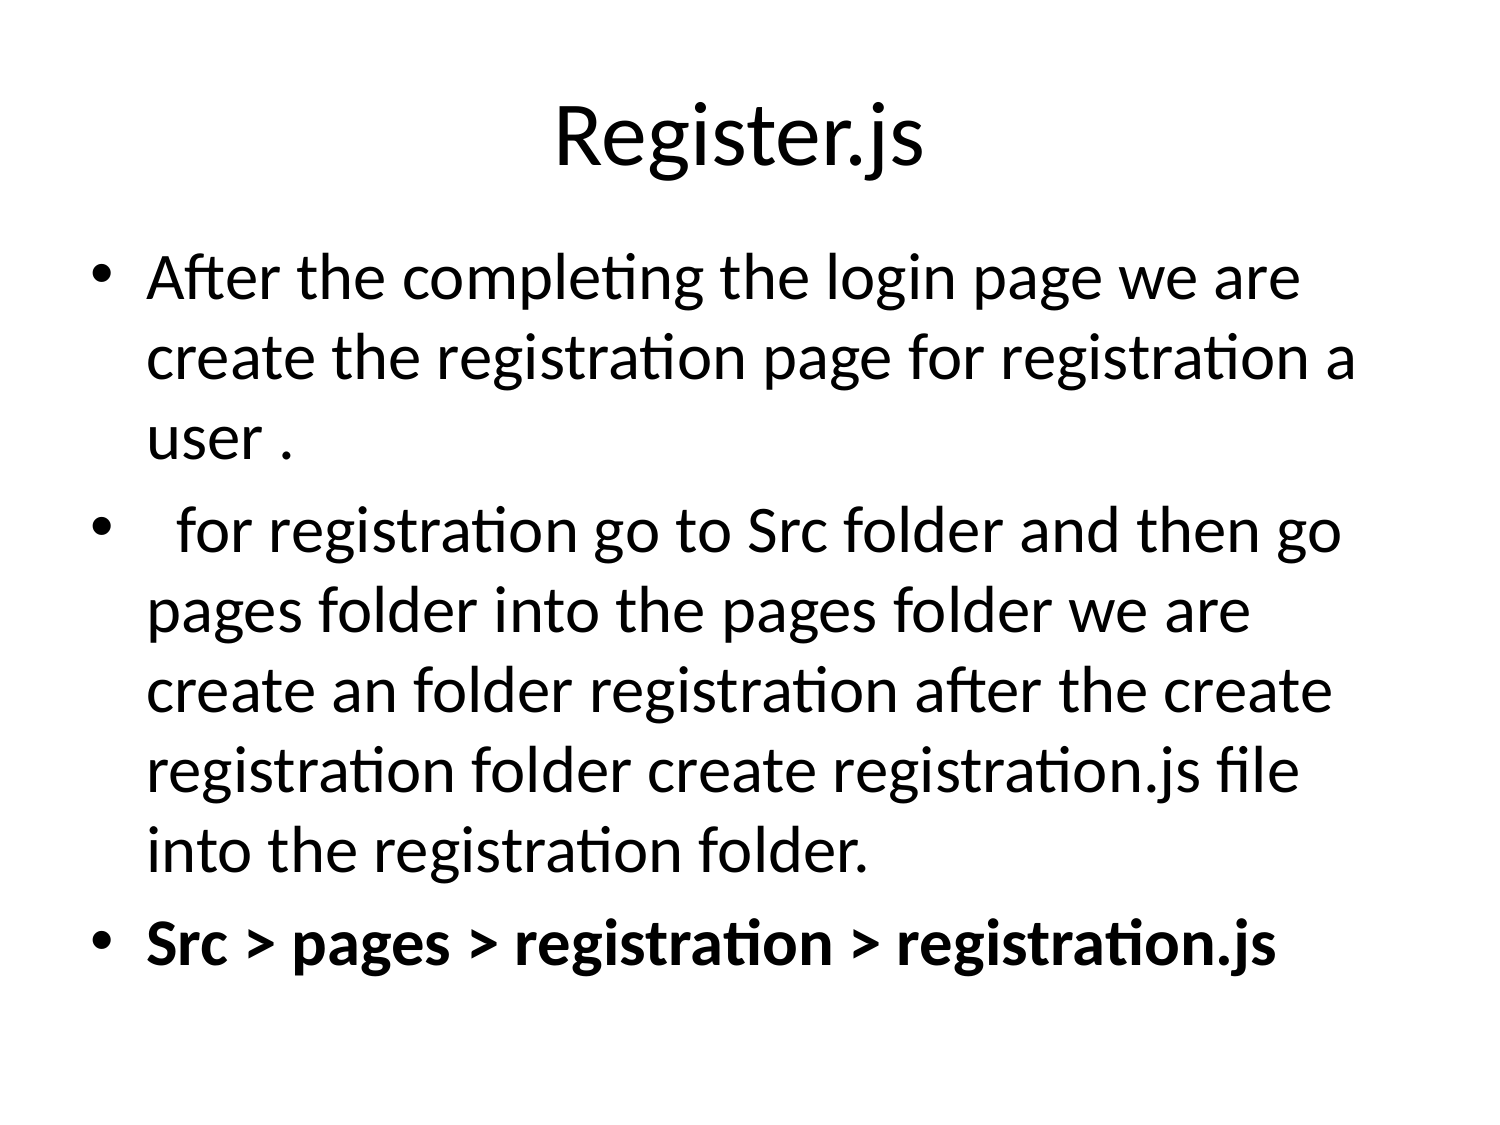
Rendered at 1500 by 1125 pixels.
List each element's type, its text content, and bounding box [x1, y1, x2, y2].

title Register.js [75, 45, 1425, 213]
list After the completing the login page we are create the registration page for registration a user . for registration go to Src folder and then go pages folder into the pages folder we are create an folder registration after the create registration folder create registration.js file into the registration folder. Src > pages > registration > registration.js [75, 224, 1425, 1005]
